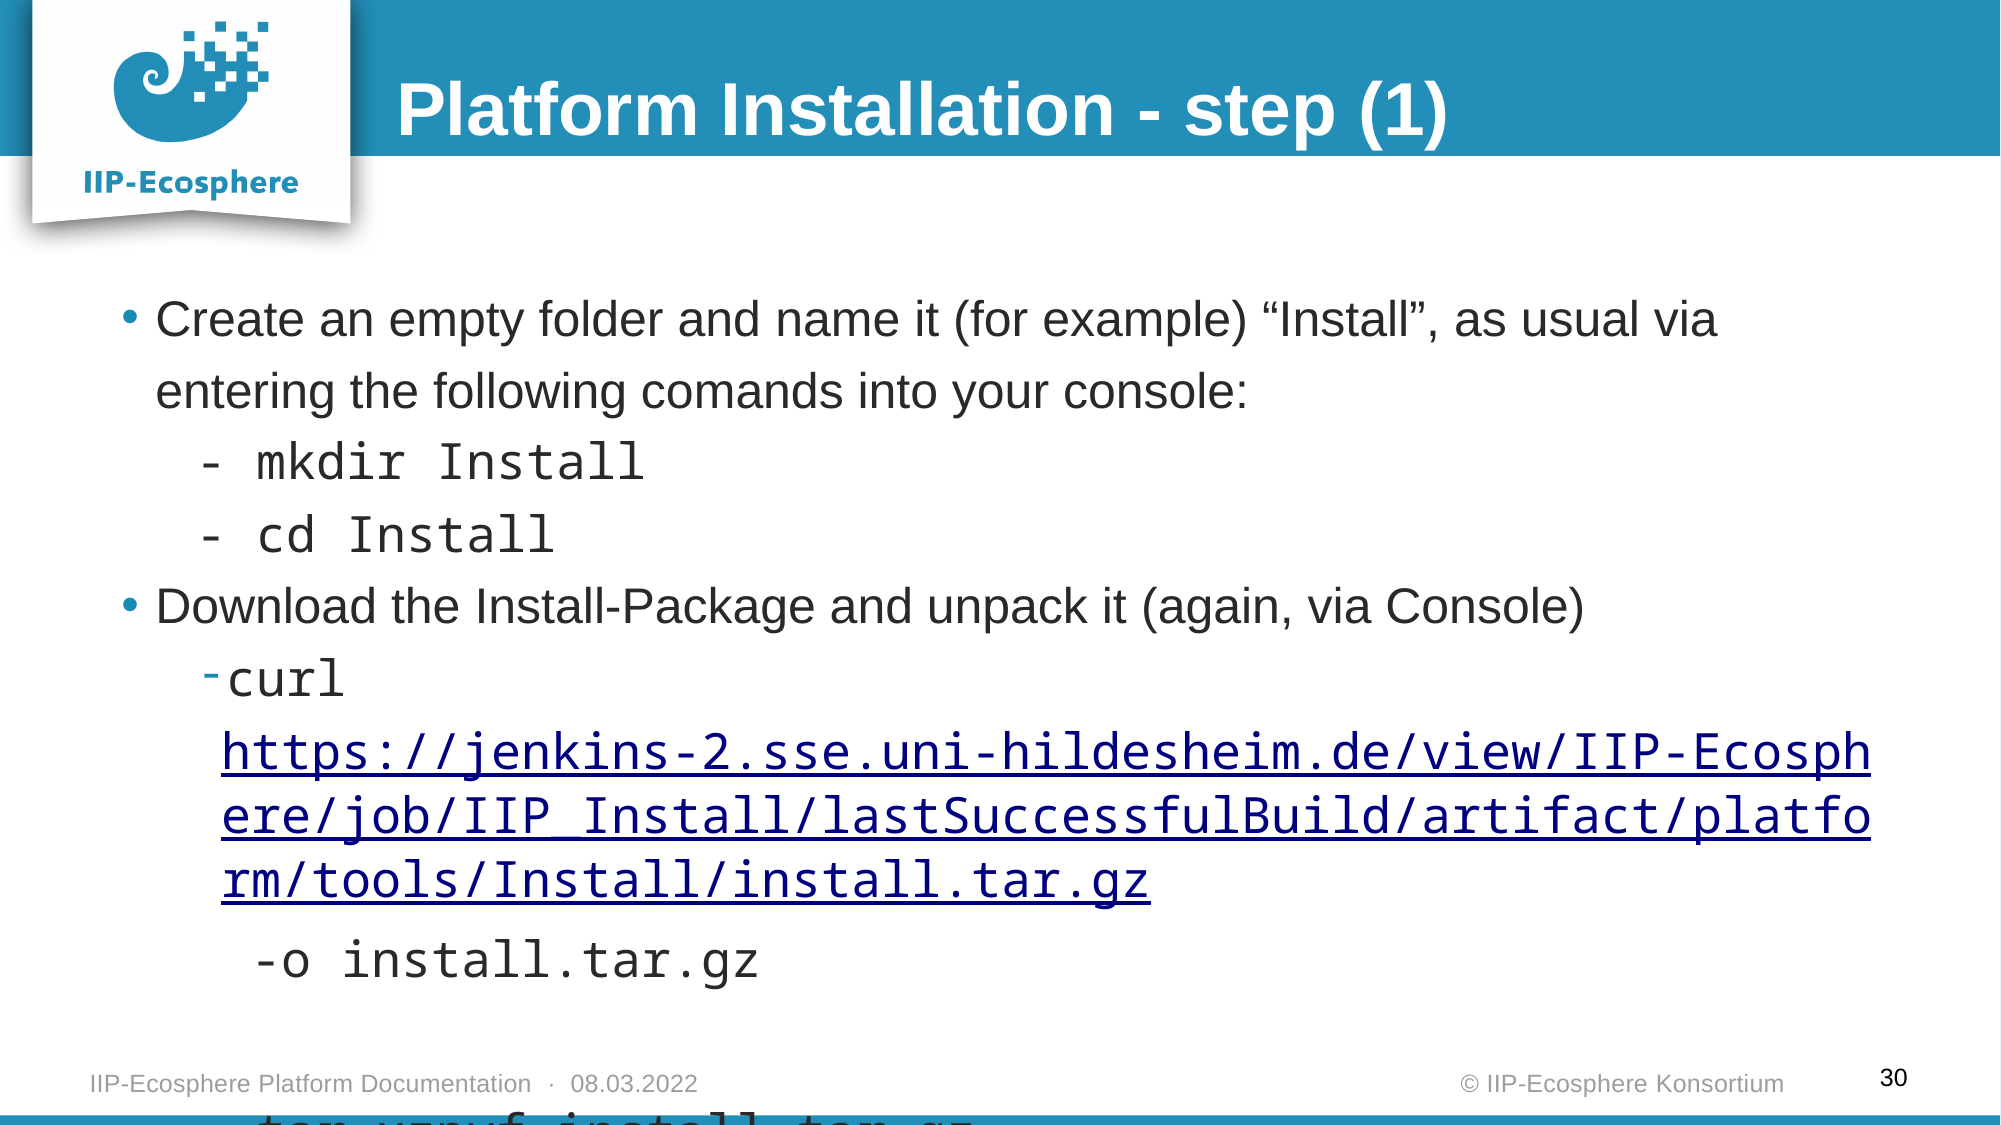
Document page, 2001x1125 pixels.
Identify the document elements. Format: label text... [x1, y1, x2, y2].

picture [41, 6, 341, 203]
list Create an empty folder and name it (for example) “Install”, as usual via entering the following comands into your console: - mkdir Install - cd Install Download the Install-Package and unpack it (again, via Console) curl https://jenkins-2.sse.uni-hildesheim.de/view/IIP-Ecosphere/job/IIP_Install/lastSuccessfulBuild/artifact/platform/tools/Install/install.tar.gz -o install.tar.gz - tar xzpvf install.tar.gz [106, 266, 1902, 1017]
list Platform Installation - step (1) [388, 43, 1964, 158]
